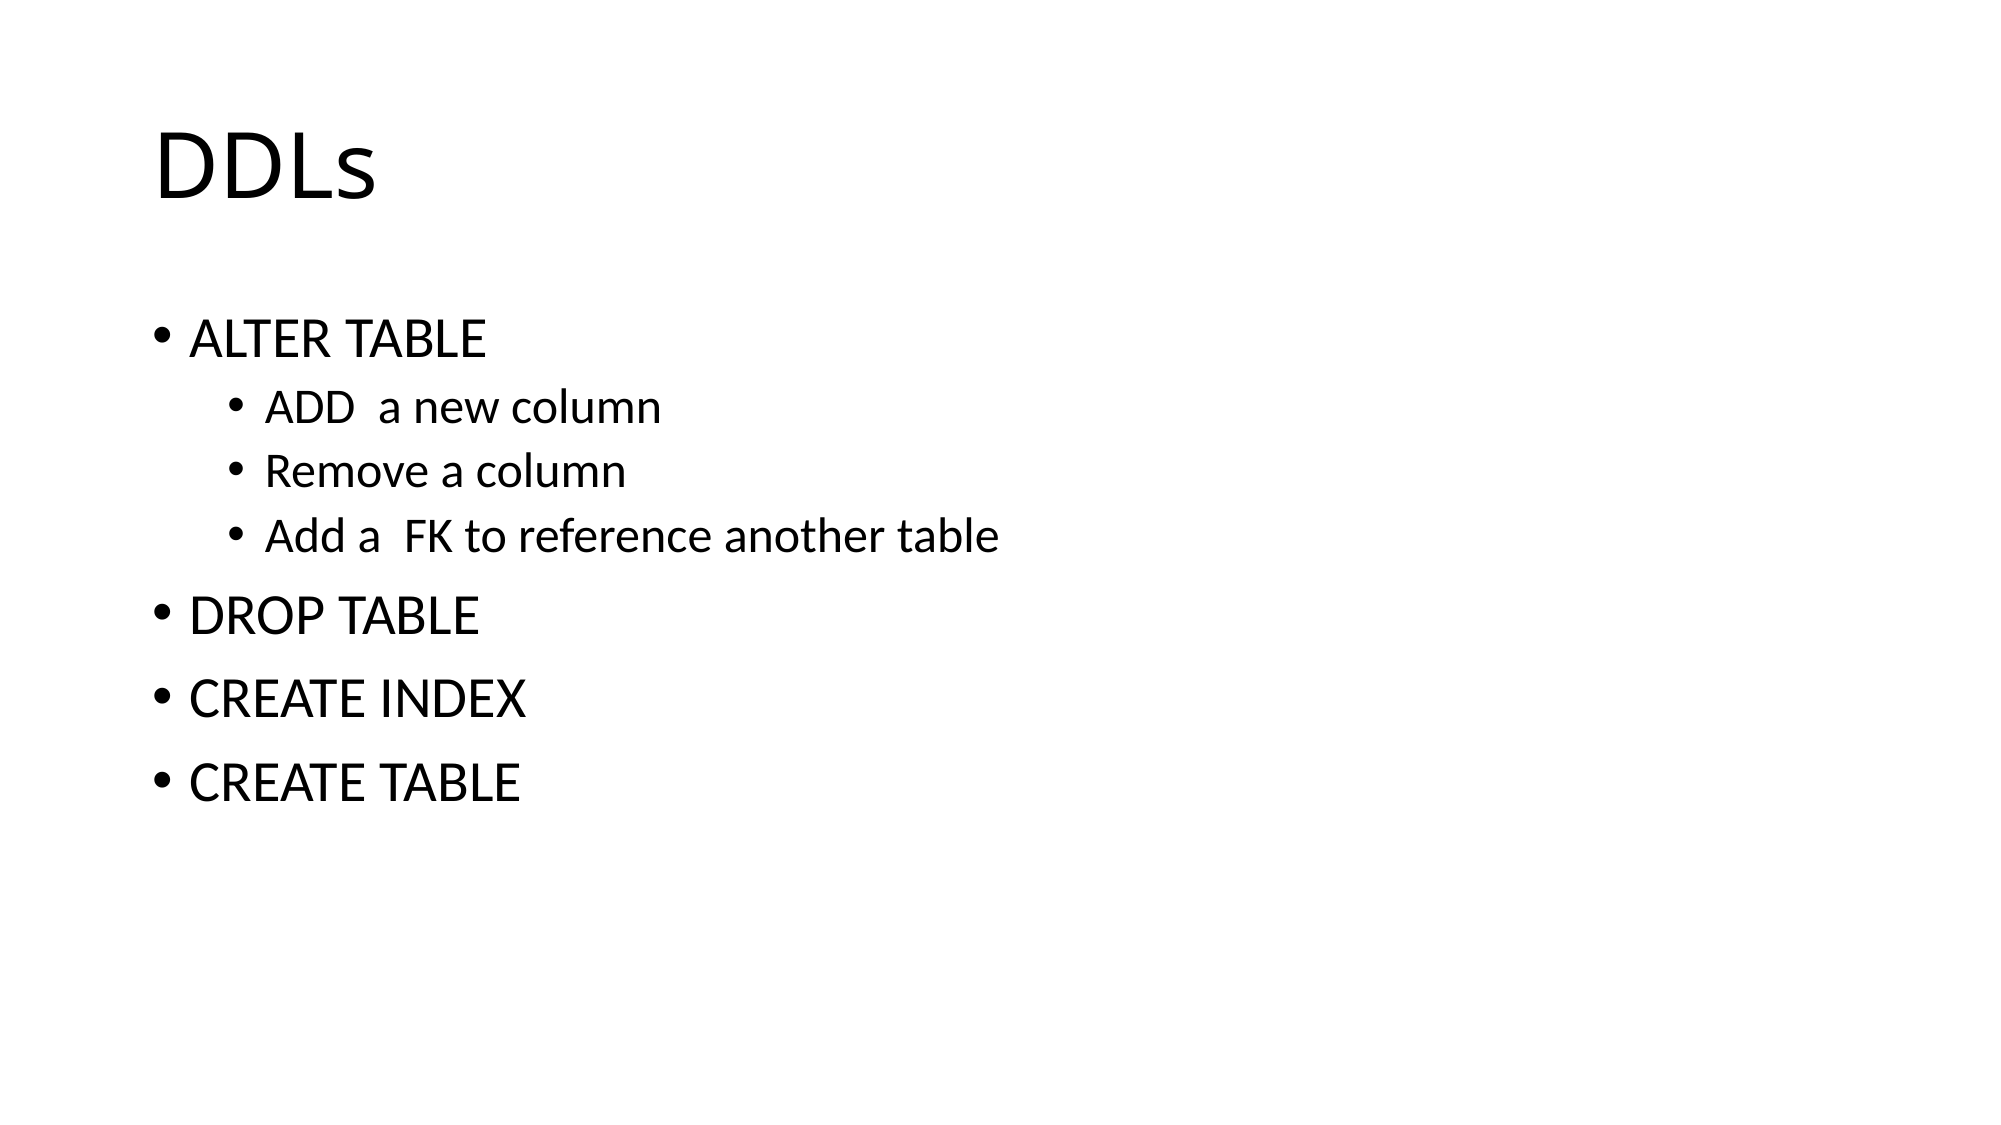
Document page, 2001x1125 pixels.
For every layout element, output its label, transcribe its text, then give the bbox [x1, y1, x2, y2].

title DDLs [137, 59, 1863, 278]
list ALTER TABLE ADD a new column Remove a column Add a FK to reference another table DROP TABLE CREATE INDEX CREATE TABLE [137, 299, 1863, 1014]
